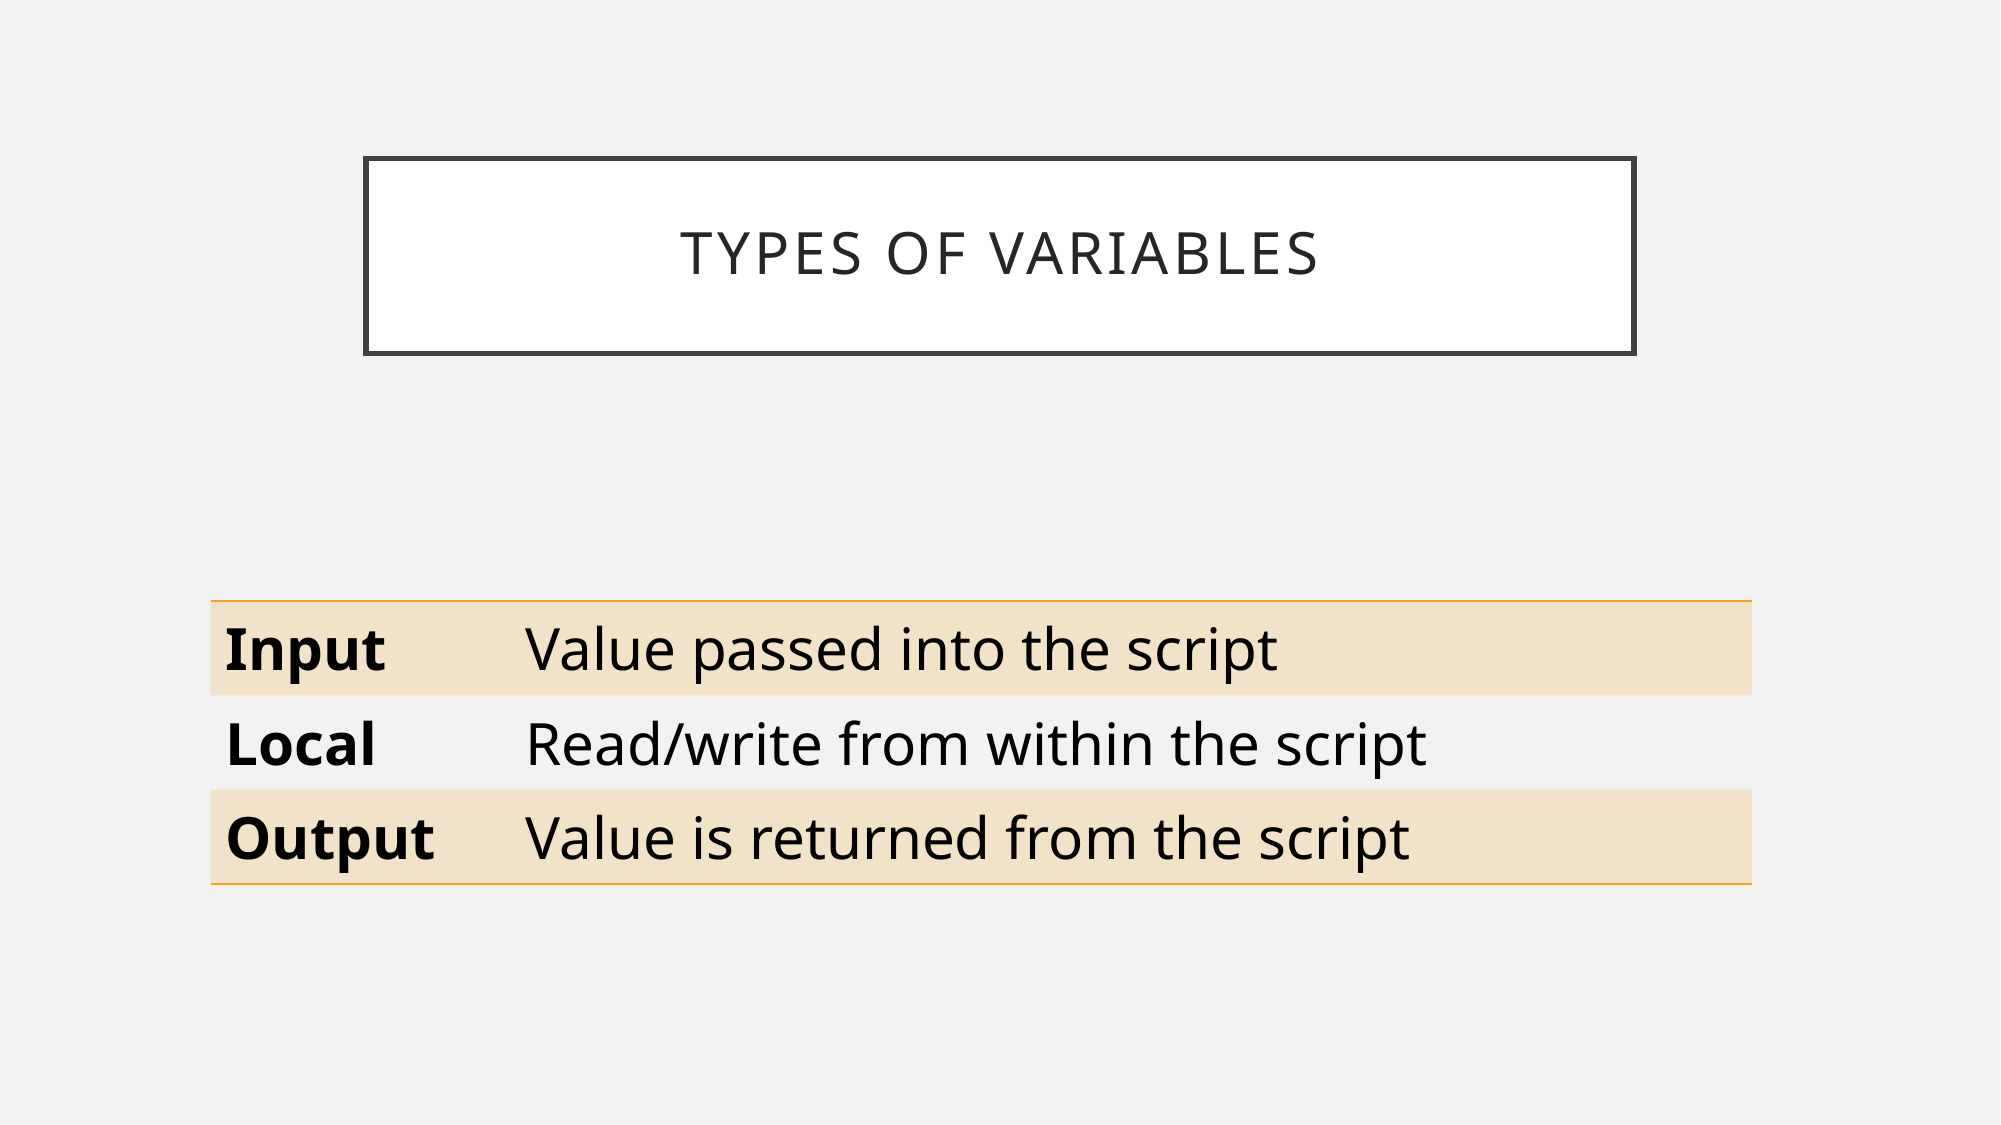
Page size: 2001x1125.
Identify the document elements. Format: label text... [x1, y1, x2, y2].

table_header Value passed into the script [511, 602, 1752, 695]
title Types of Variables [363, 156, 1637, 356]
table_header Input [211, 602, 511, 695]
table_cell Output [211, 790, 511, 883]
table_cell Read/write from within the script [511, 695, 1752, 790]
table_cell Local [211, 695, 511, 790]
table_cell Value is returned from the script [511, 790, 1752, 883]
